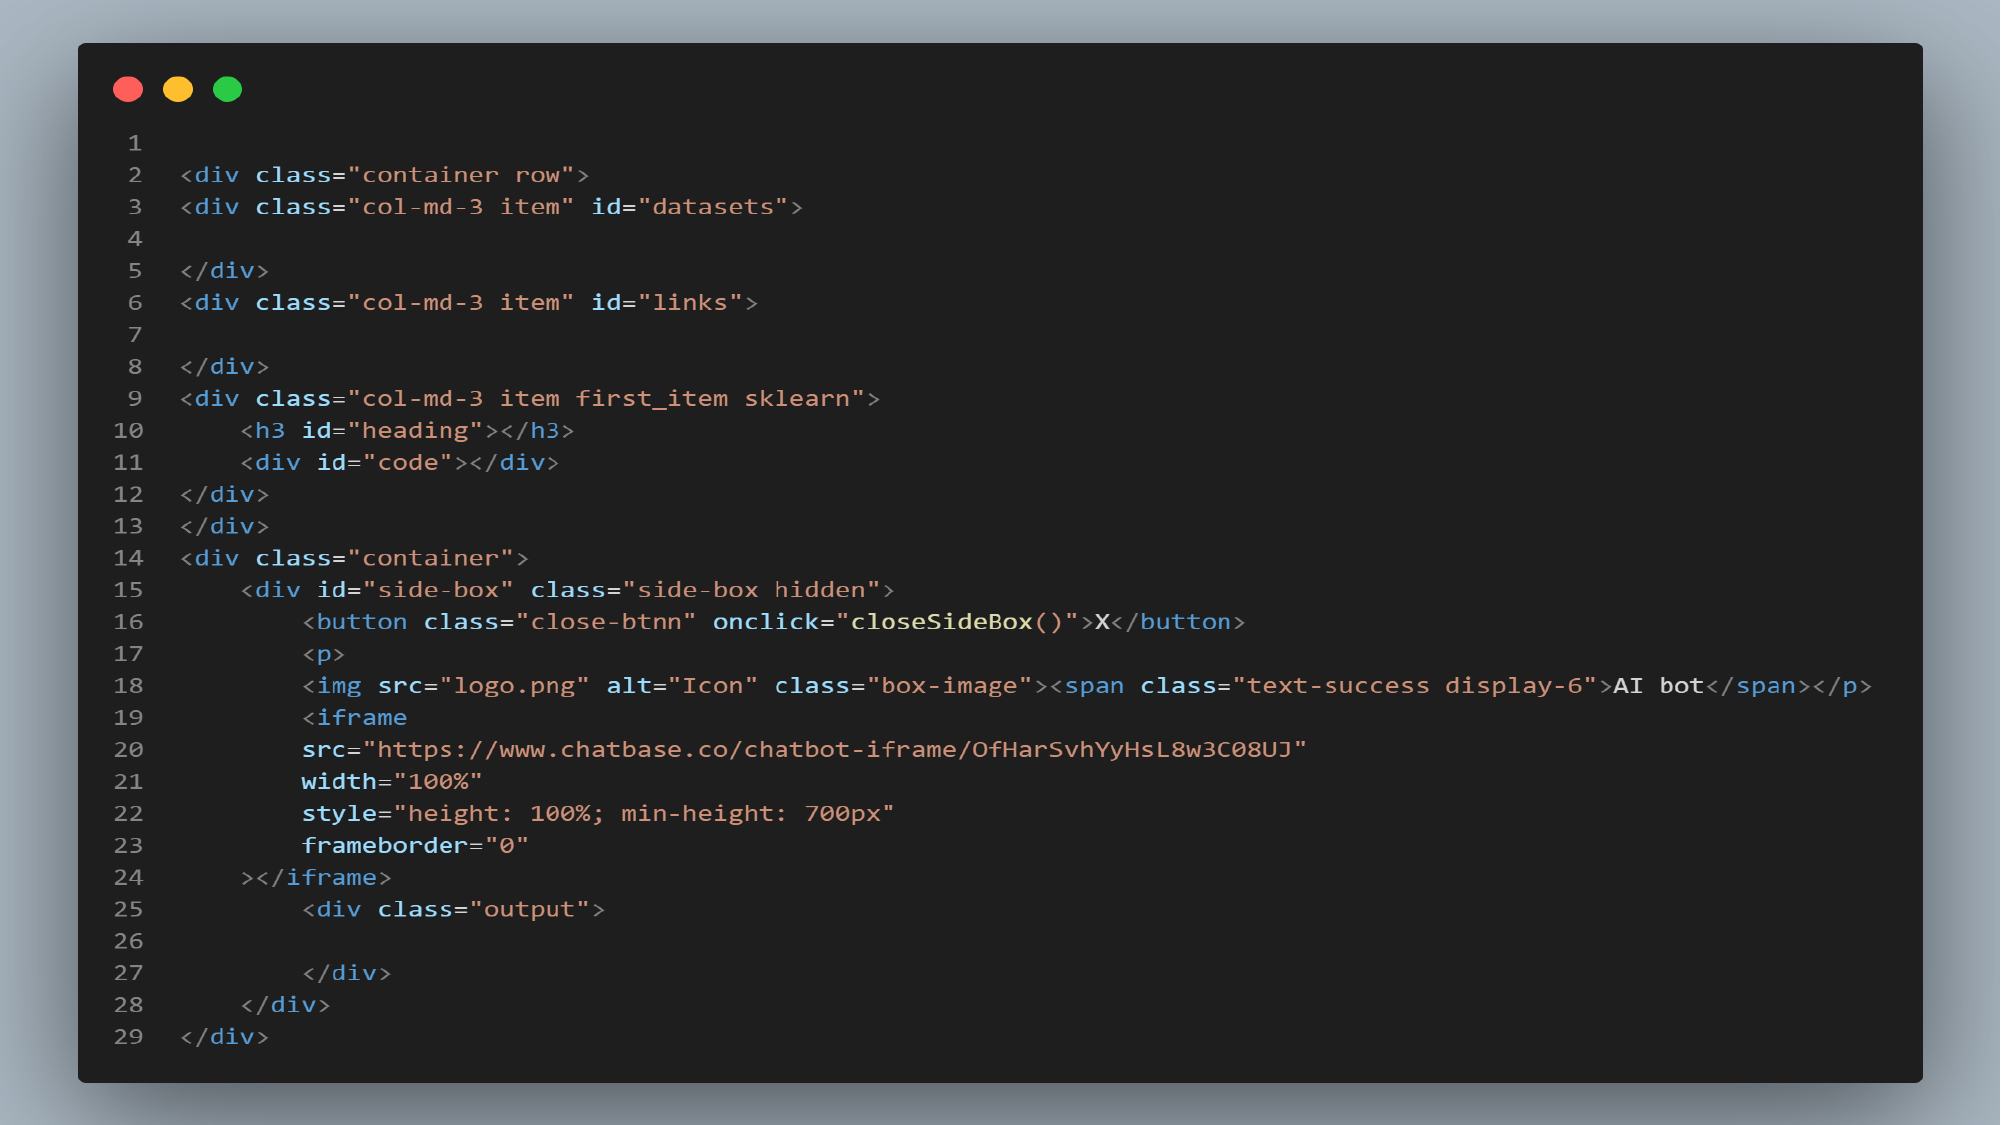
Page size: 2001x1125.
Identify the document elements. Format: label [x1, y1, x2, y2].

list [0, 0, 2000, 1125]
